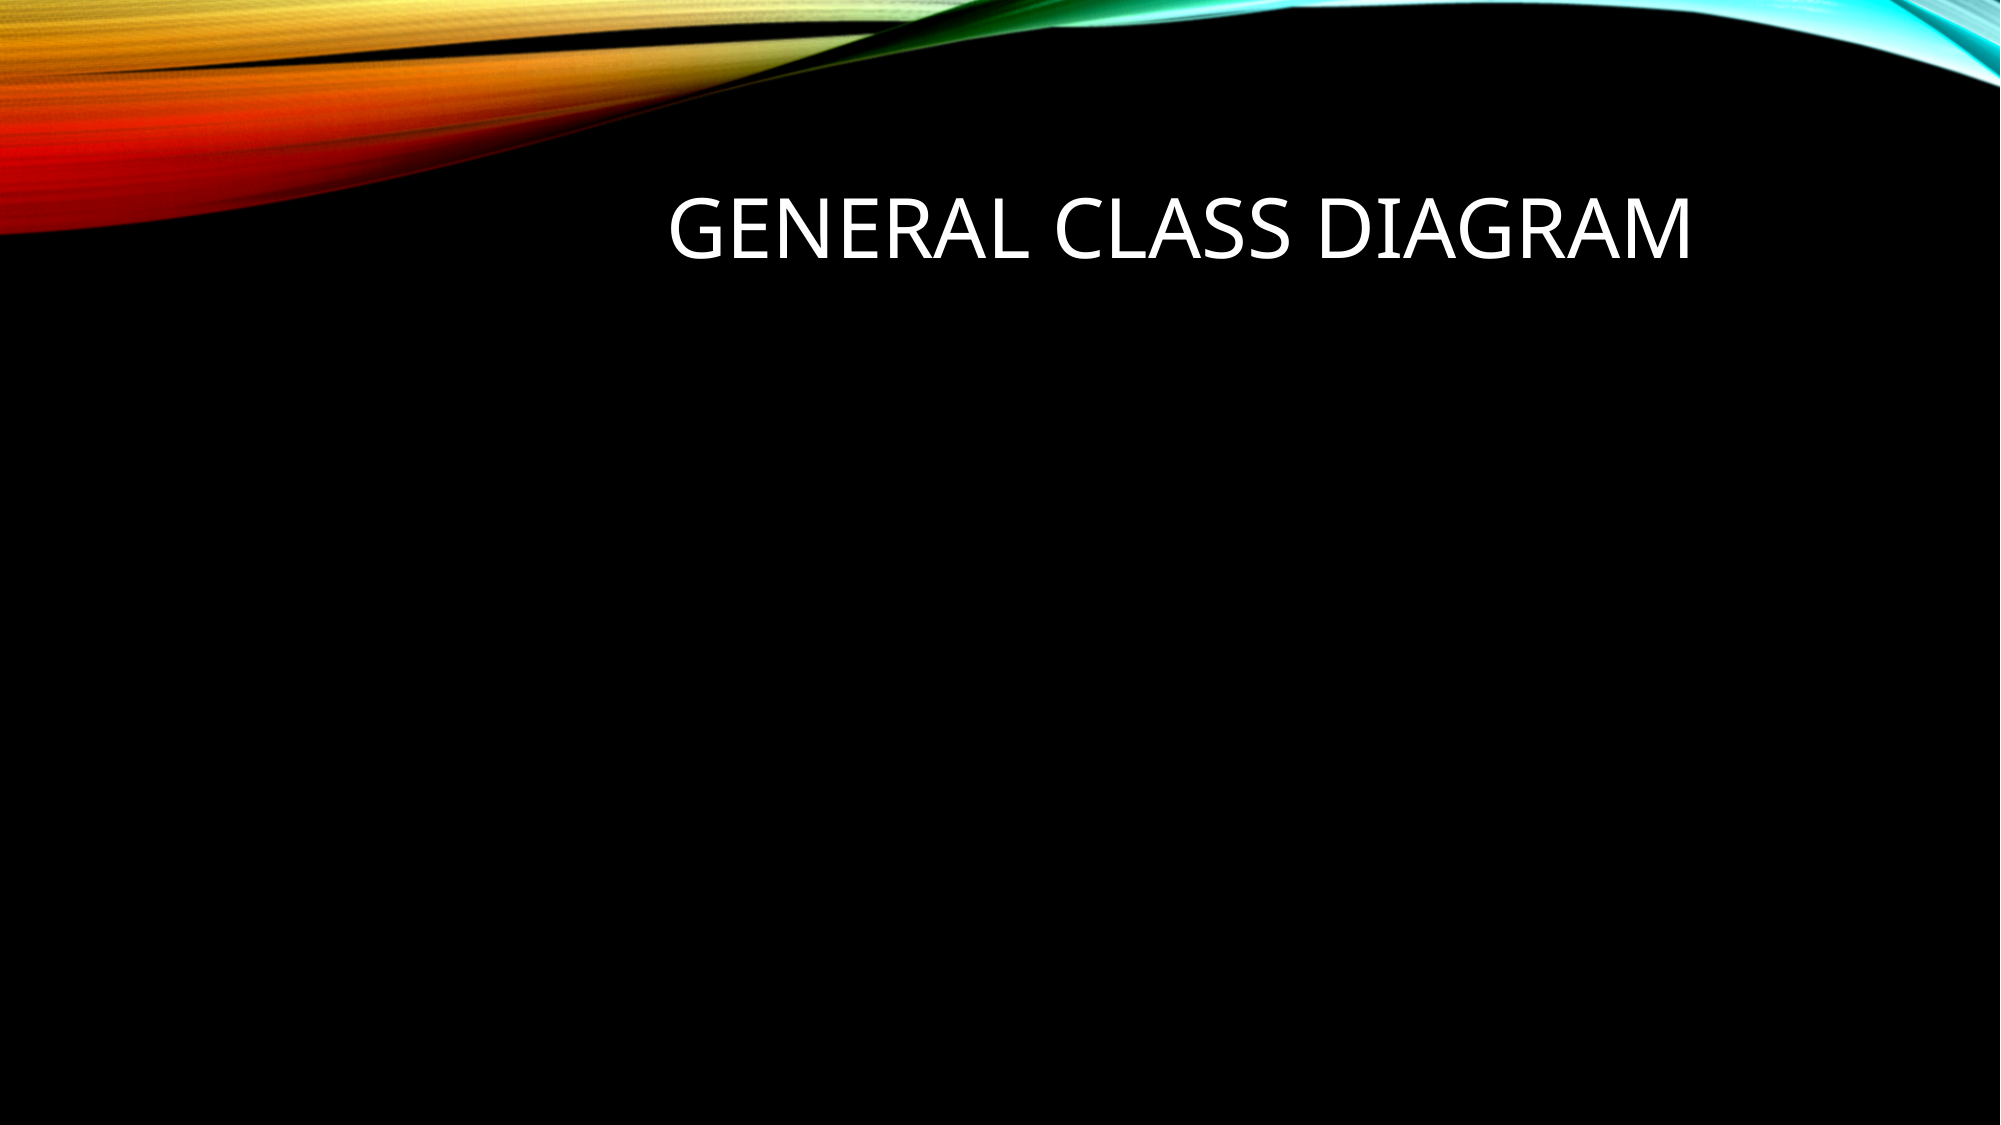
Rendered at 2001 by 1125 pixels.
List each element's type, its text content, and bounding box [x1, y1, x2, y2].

picture [0, 0, 2000, 237]
title General class diagram [474, 125, 1888, 338]
